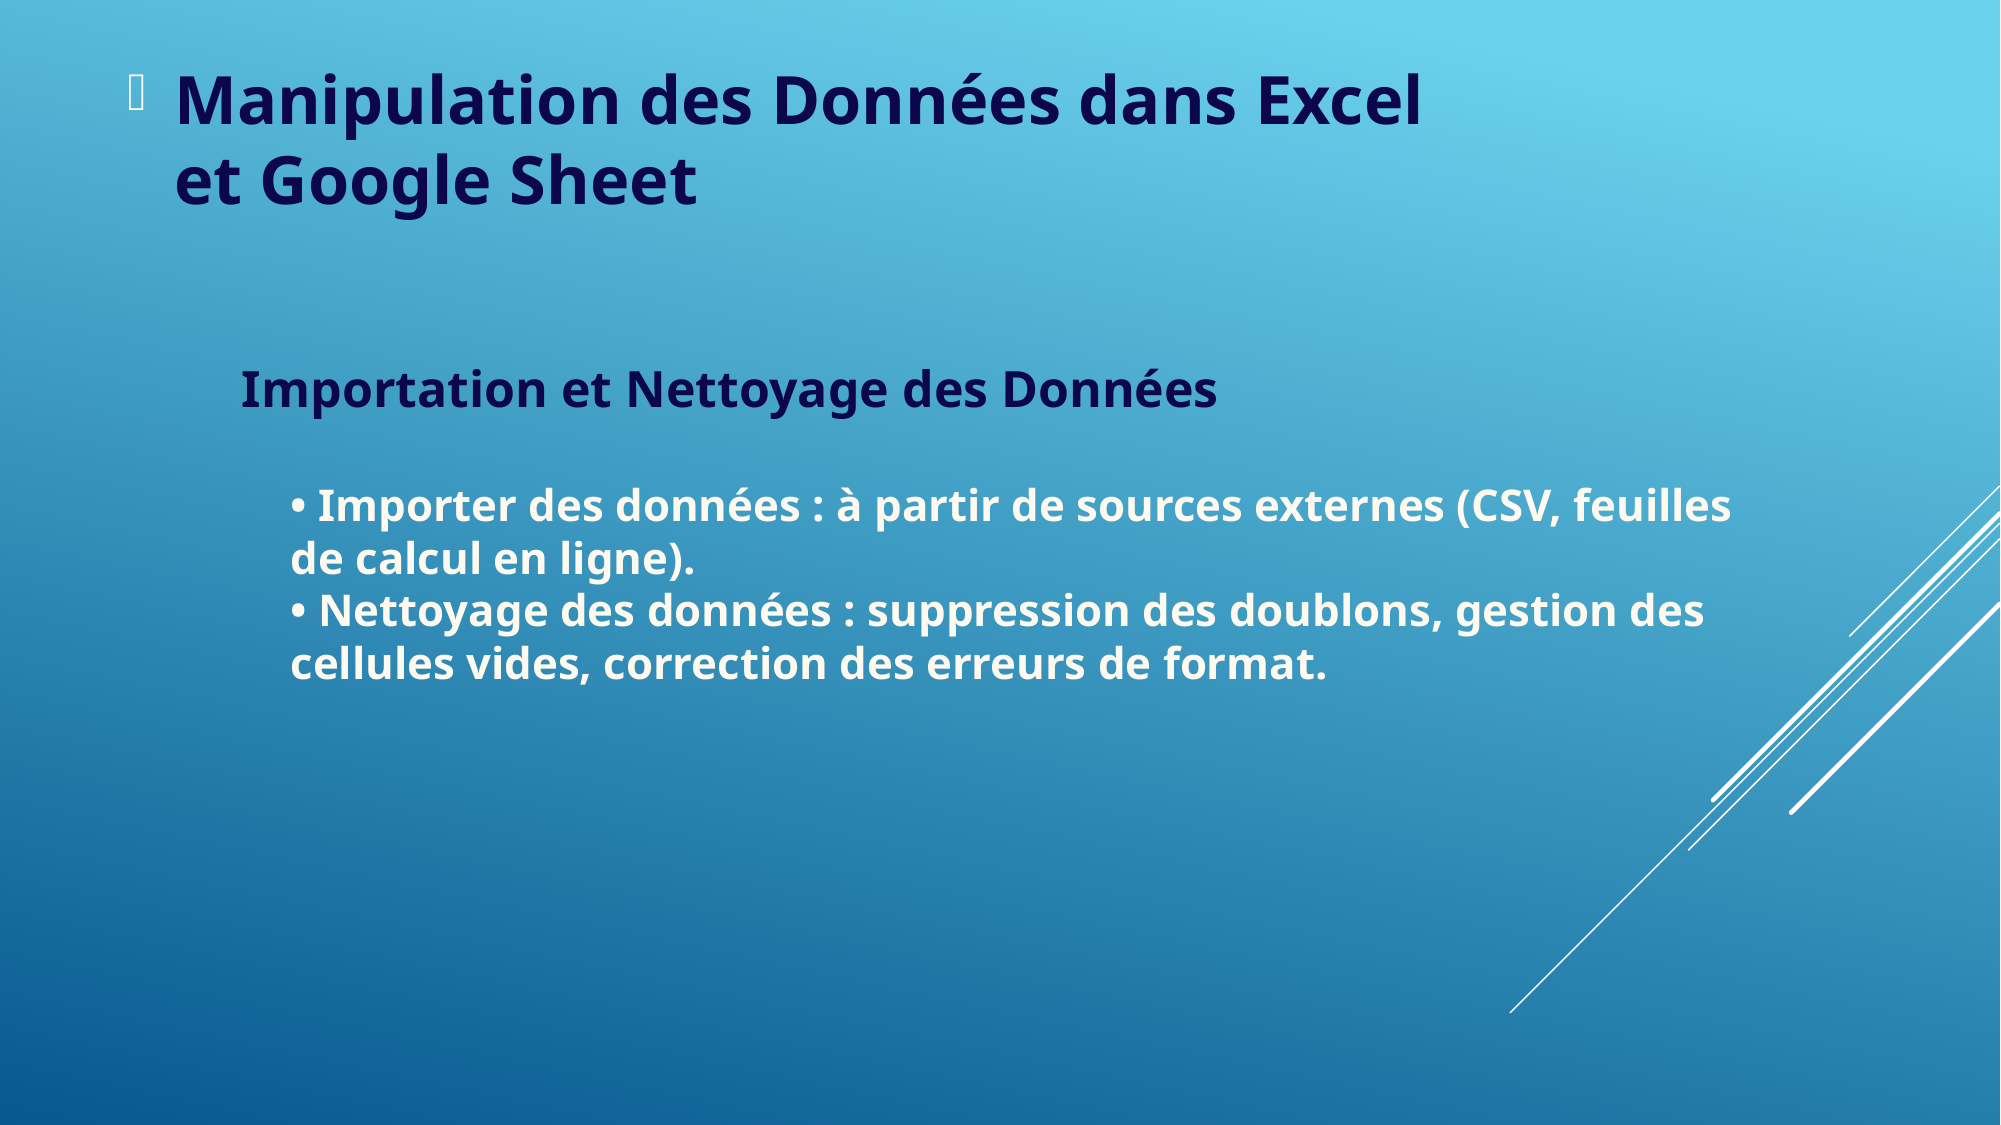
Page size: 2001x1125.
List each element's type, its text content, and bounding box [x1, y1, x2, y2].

list Manipulation des Données dans Excel et Google Sheet [112, 65, 1513, 210]
text_box • Importer des données : à partir de sources externes (CSV, feuilles de calcul en ligne). • Nettoyage des données : suppression des doublons, gestion des cellules vides, correction des erreurs de format. [275, 470, 1802, 696]
text_box Importation et Nettoyage des Données [227, 349, 1418, 425]
